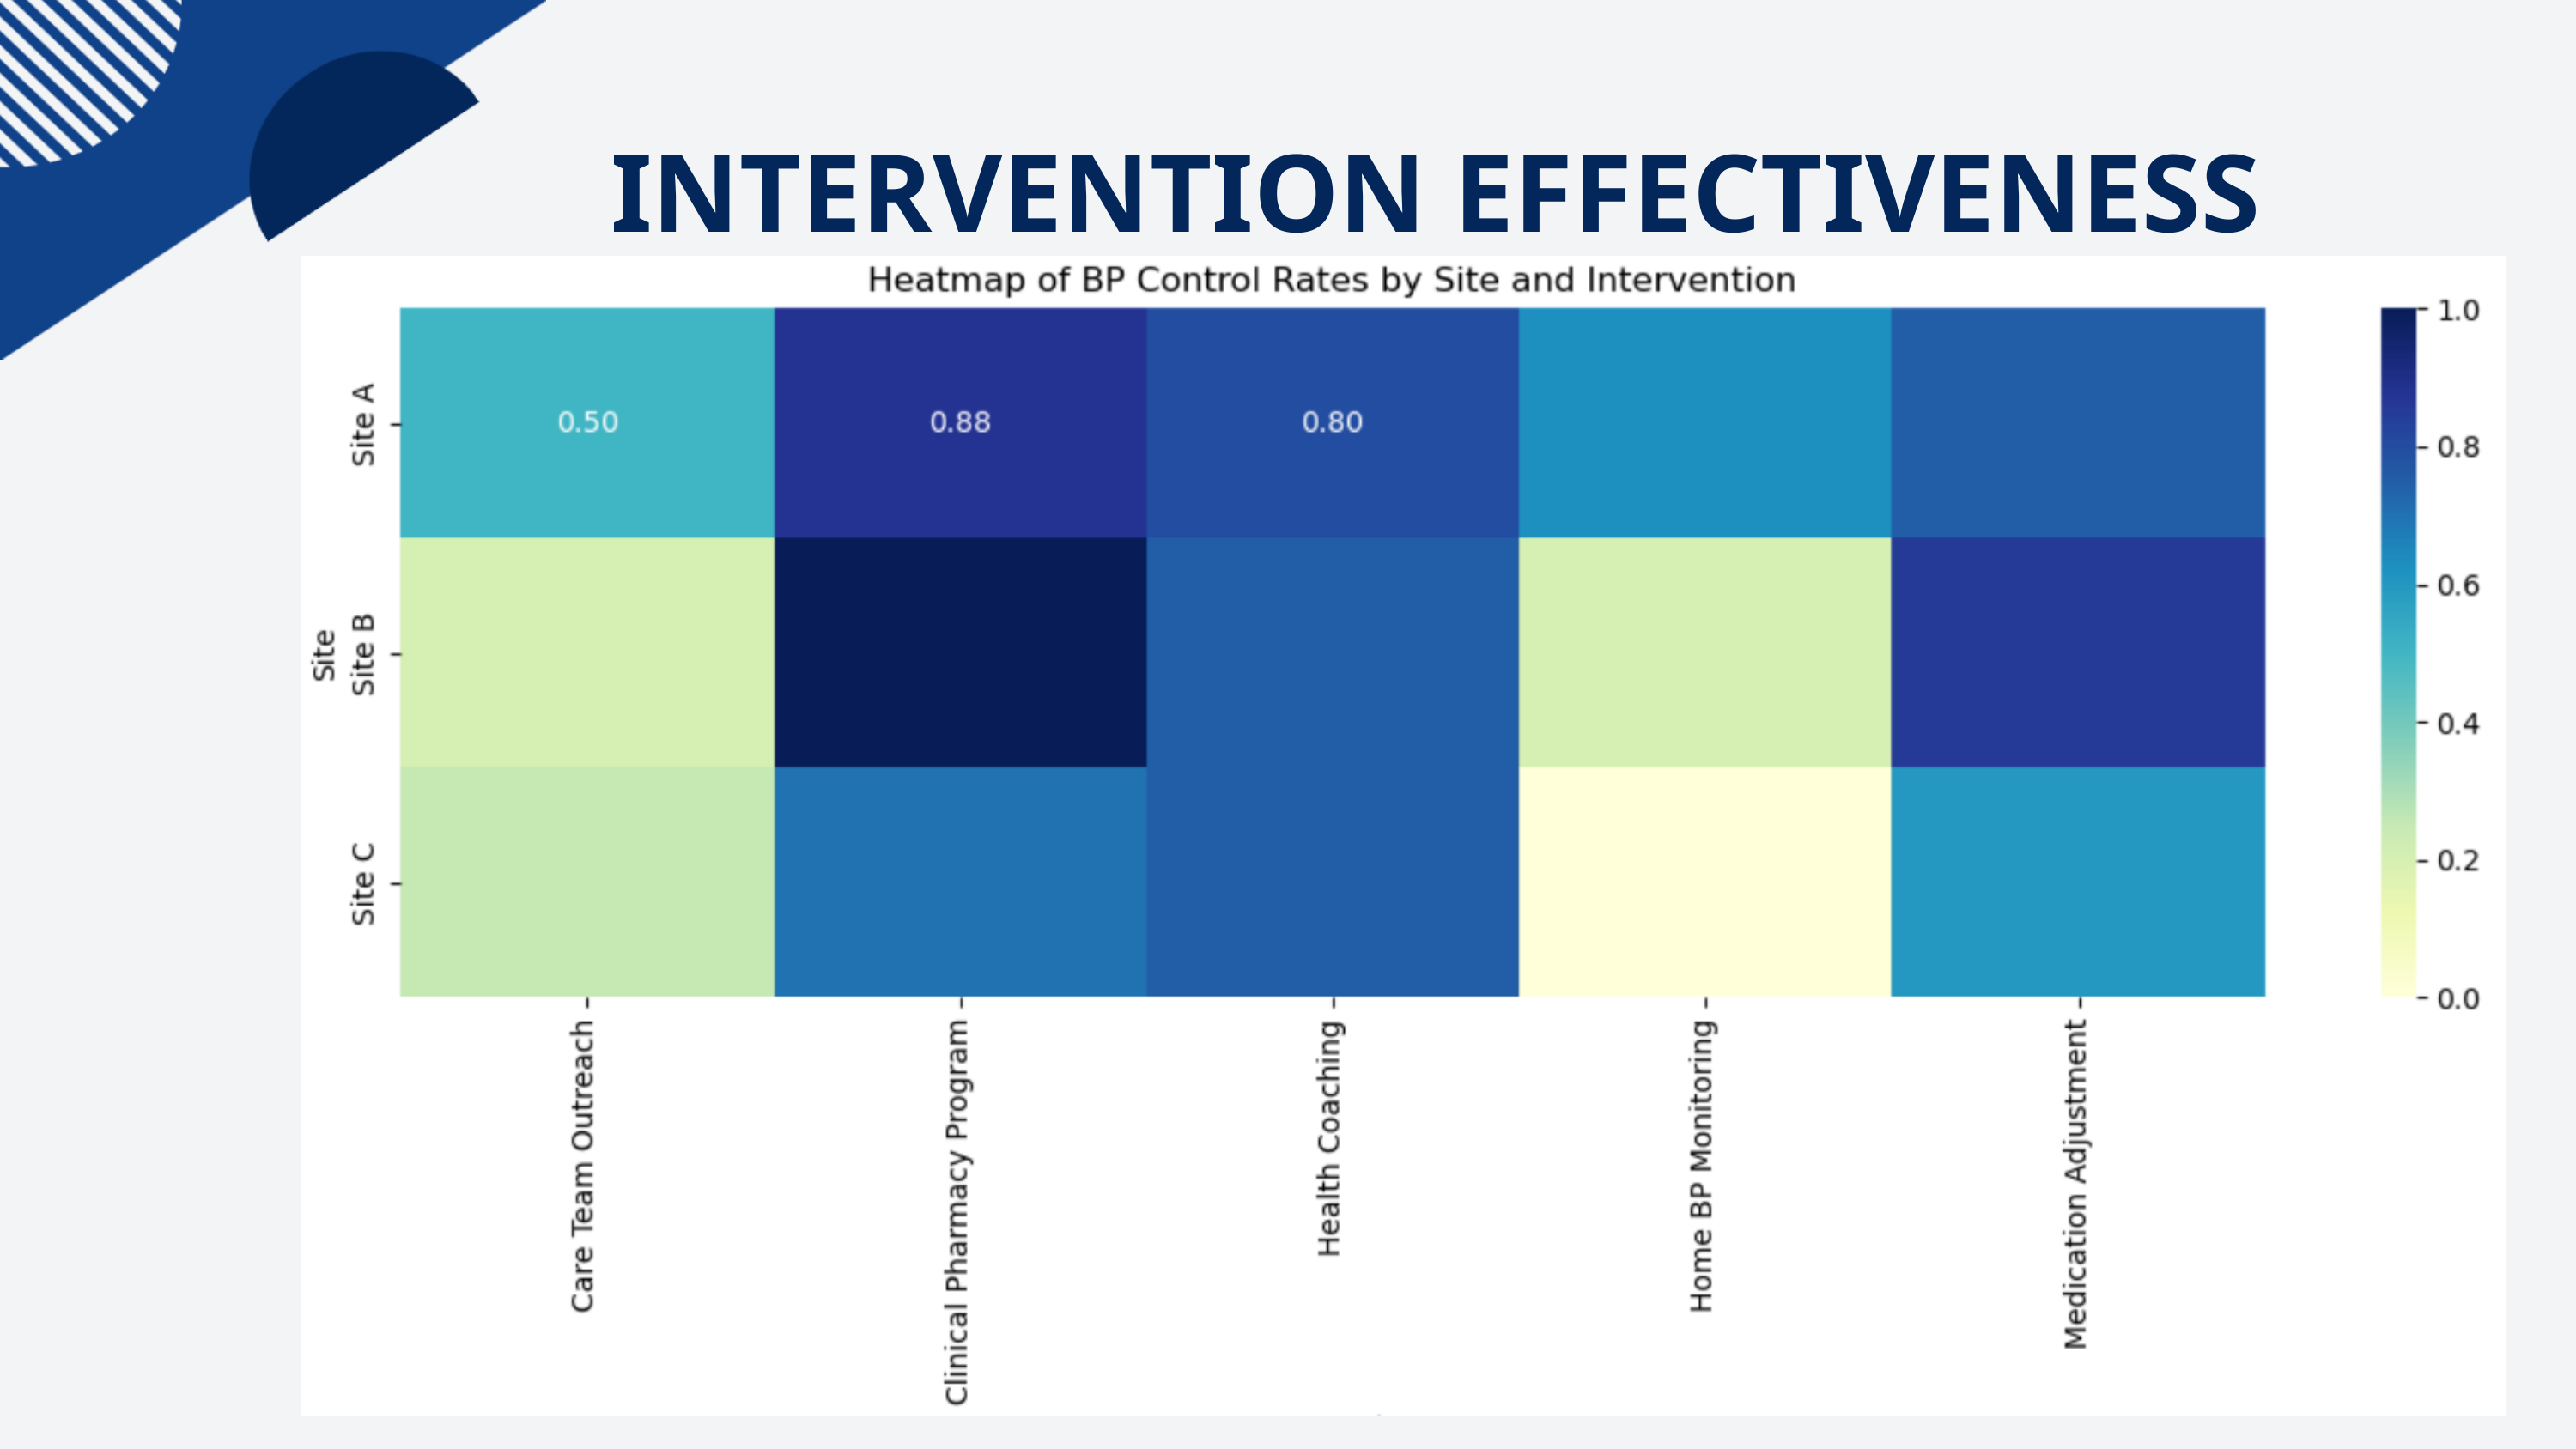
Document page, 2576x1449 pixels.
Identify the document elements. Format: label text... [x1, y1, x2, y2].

text_box INTERVENTION EFFECTIVENESS [550, 70, 2553, 254]
picture [0, 0, 2506, 1416]
